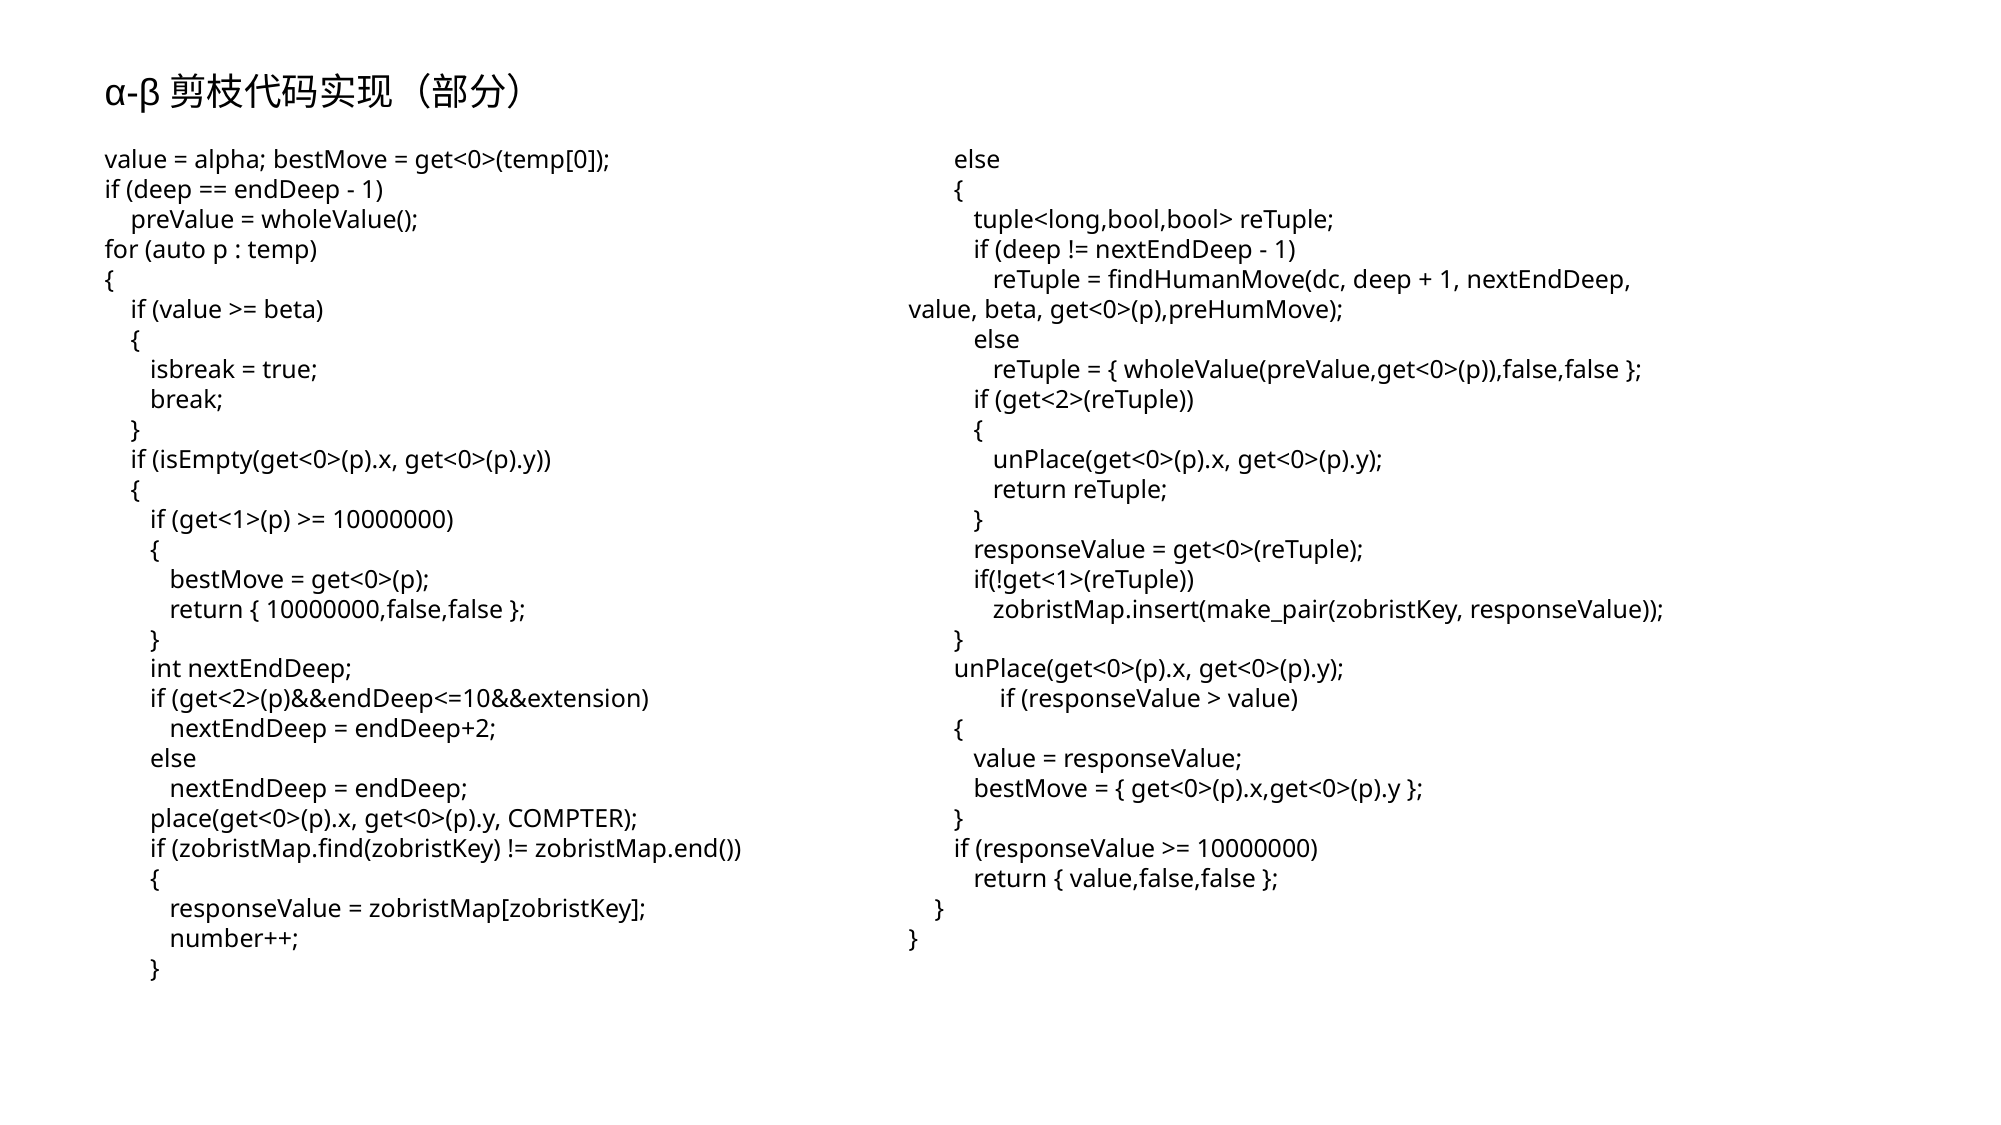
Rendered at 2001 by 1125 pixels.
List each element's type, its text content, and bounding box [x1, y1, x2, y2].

text_box α-β剪枝代码实现（部分） [89, 60, 862, 121]
text_box else { tuple<long,bool,bool> reTuple; if (deep != nextEndDeep - 1) reTuple = findHumanMove(dc, deep + 1, nextEndDeep, value, beta, get<0>(p),preHumMove); else reTuple = { wholeValue(preValue,get<0>(p)),false,false }; if (get<2>(reTuple)) { unPlace(get<0>(p).x, get<0>(p).y); return reTuple; } responseValue = get<0>(reTuple); if(!get<1>(reTuple)) zobristMap.insert(make_pair(zobristKey, responseValue)); } unPlace(get<0>(p).x, get<0>(p).y); if (responseValue > value) { value = responseValue; bestMove = { get<0>(p).x,get<0>(p).y }; } if (responseValue >= 10000000) return { value,false,false }; } } [893, 136, 1708, 960]
text_box value = alpha; bestMove = get<0>(temp[0]); if (deep == endDeep - 1) preValue = wholeValue(); for (auto p : temp) { if (value >= beta) { isbreak = true; break; } if (isEmpty(get<0>(p).x, get<0>(p).y)) { if (get<1>(p) >= 10000000) { bestMove = get<0>(p); return { 10000000,false,false }; } int nextEndDeep; if (get<2>(p)&&endDeep<=10&&extension) nextEndDeep = endDeep+2; else nextEndDeep = endDeep; place(get<0>(p).x, get<0>(p).y, COMPTER); if (zobristMap.find(zobristKey) != zobristMap.end()) { responseValue = zobristMap[zobristKey]; number++; } [89, 136, 801, 1020]
